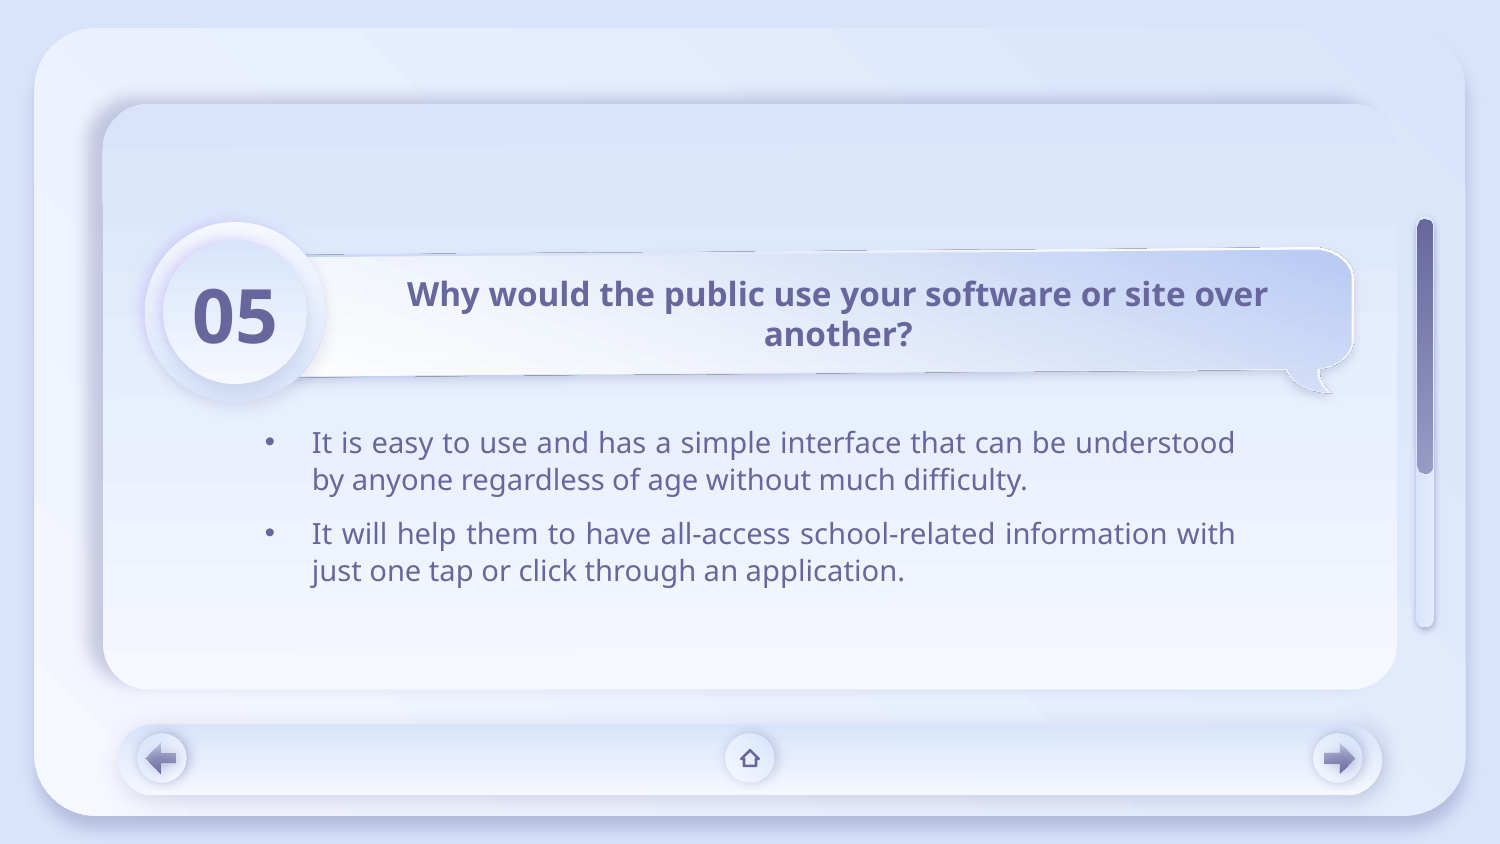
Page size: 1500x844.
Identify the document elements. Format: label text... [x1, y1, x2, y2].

text_box [1415, 216, 1434, 628]
subtitle It is easy to use and has a simple interface that can be understood by anyone regardless of age without much difficulty. It will help them to have all-access school-related information with just one tap or click through an application. [249, 413, 1252, 596]
picture [326, 247, 1355, 394]
text_box [1417, 218, 1433, 474]
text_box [144, 221, 326, 403]
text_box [117, 723, 1383, 796]
